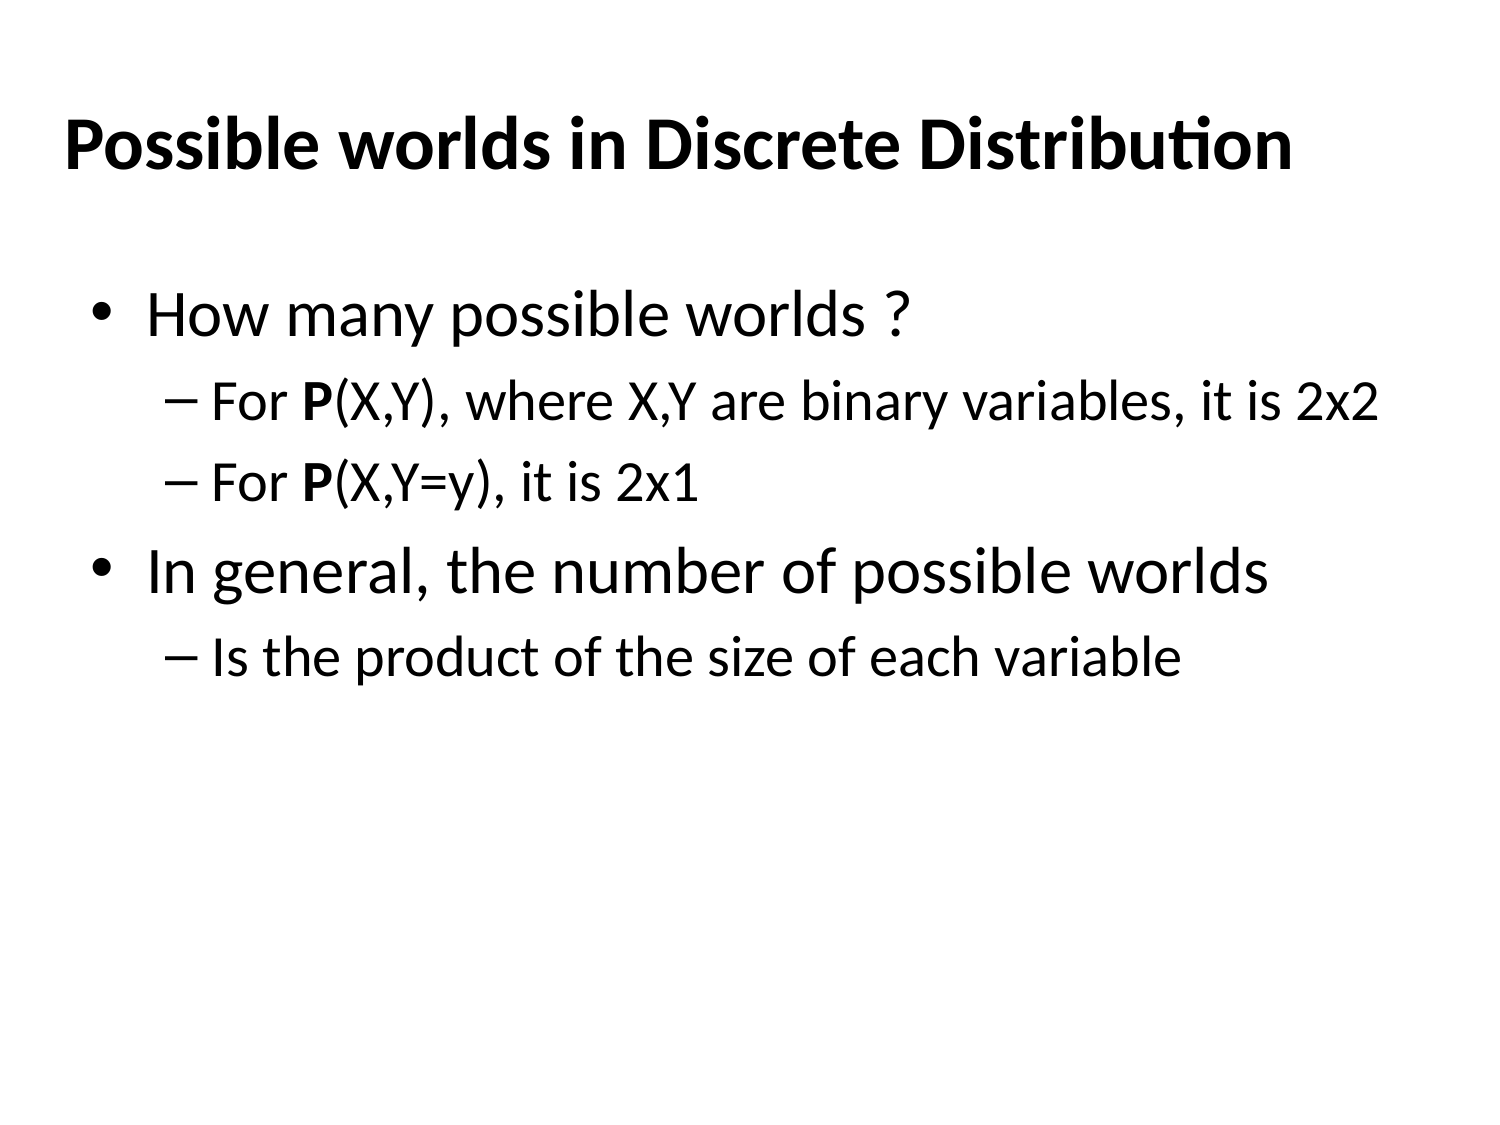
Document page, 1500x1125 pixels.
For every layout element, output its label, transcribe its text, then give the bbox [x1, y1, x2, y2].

title Possible worlds in Discrete Distribution [49, 67, 1451, 223]
text_box How many possible worlds ? For P(X,Y), where X,Y are binary variables, it is 2x2 For P(X,Y=y), it is 2x1 In general, the number of possible worlds Is the product of the size of each variable [74, 262, 1425, 1005]
